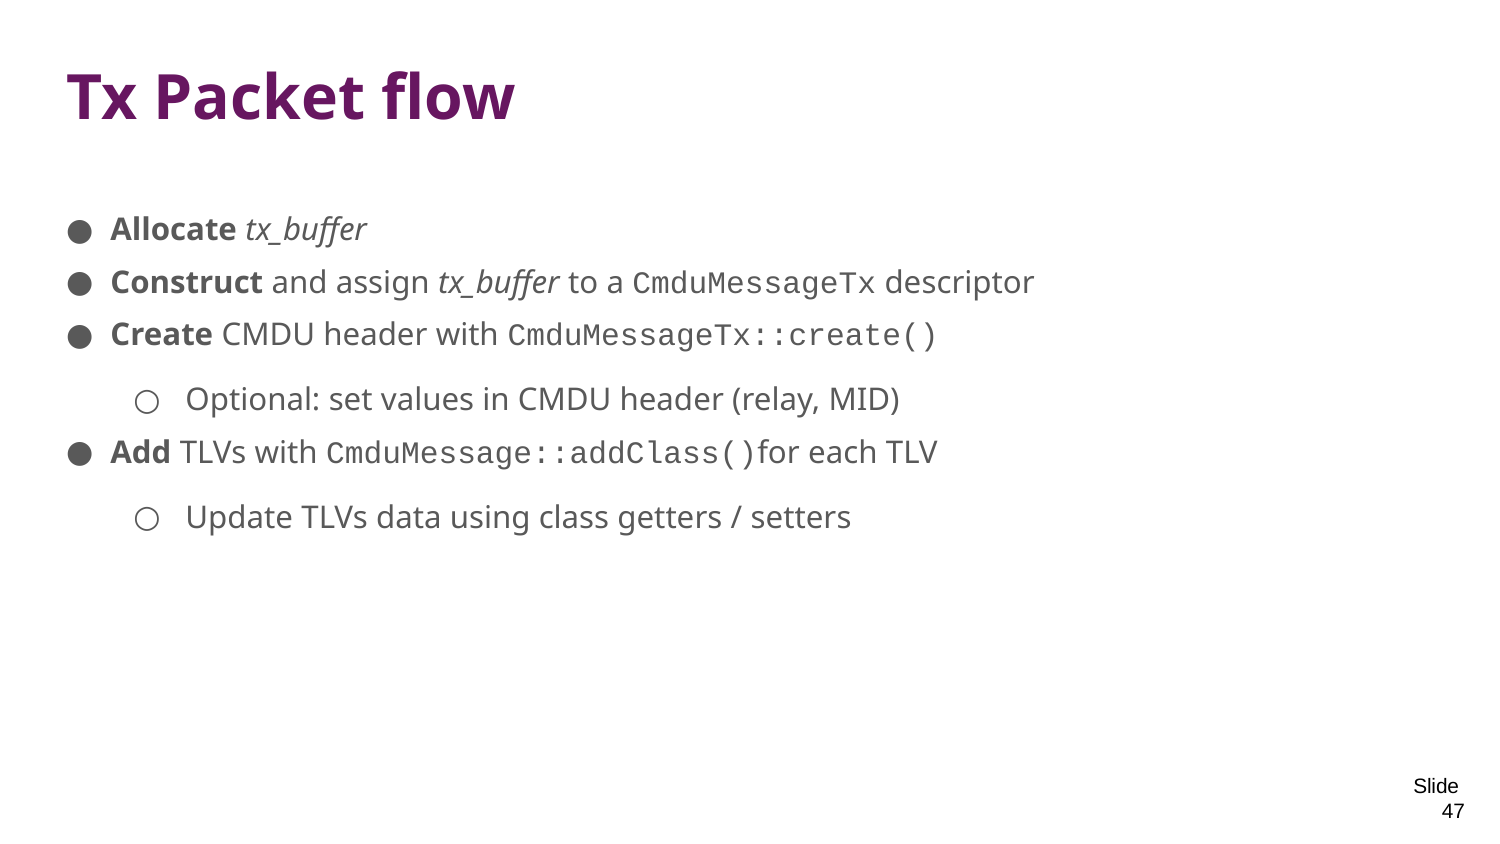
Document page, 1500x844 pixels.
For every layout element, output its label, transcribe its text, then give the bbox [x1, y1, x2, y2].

list Allocate tx_buffer Construct and assign tx_buffer to a CmduMessageTx descriptor Create CMDU header with CmduMessageTx::create() Optional: set values in CMDU header (relay, MID) Add TLVs with CmduMessage::addClass()for each TLV Update TLVs data using class getters / setters [51, 189, 1449, 750]
slide_number Slide 47 [1389, 764, 1480, 830]
title Tx Packet flow [51, 42, 1449, 136]
